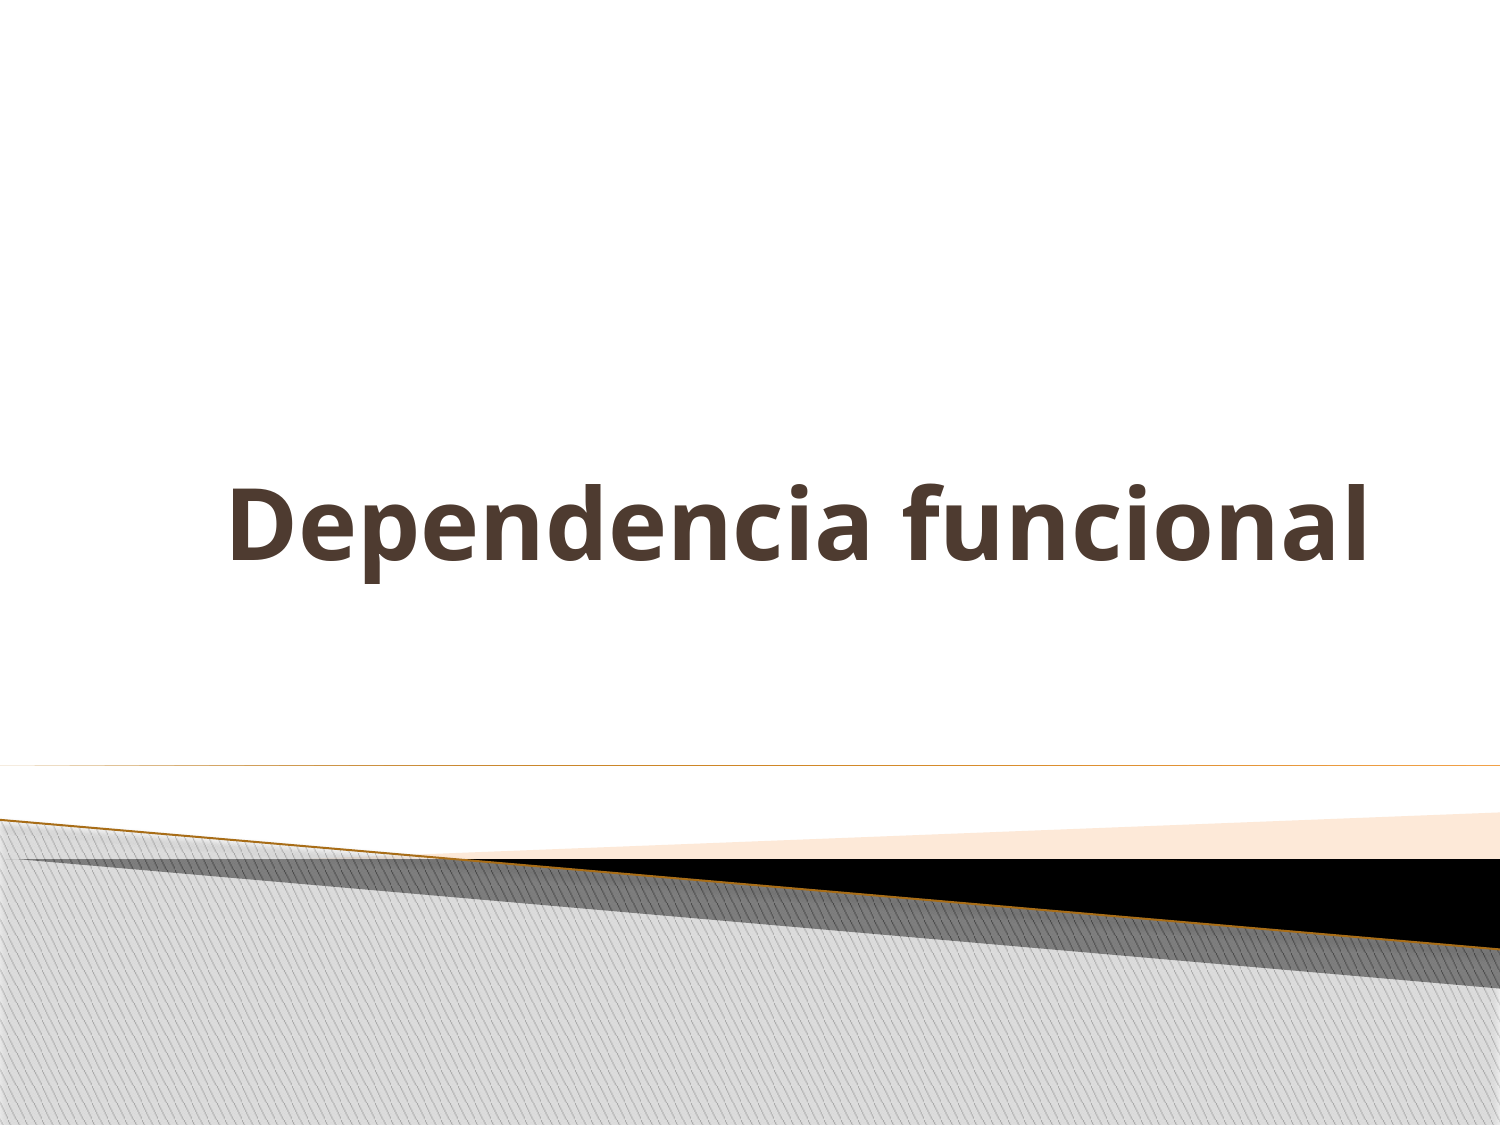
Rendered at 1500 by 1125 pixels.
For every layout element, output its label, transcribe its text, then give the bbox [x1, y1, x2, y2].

picture [5, 859, 1500, 989]
title Dependencia funcional [112, 287, 1388, 588]
